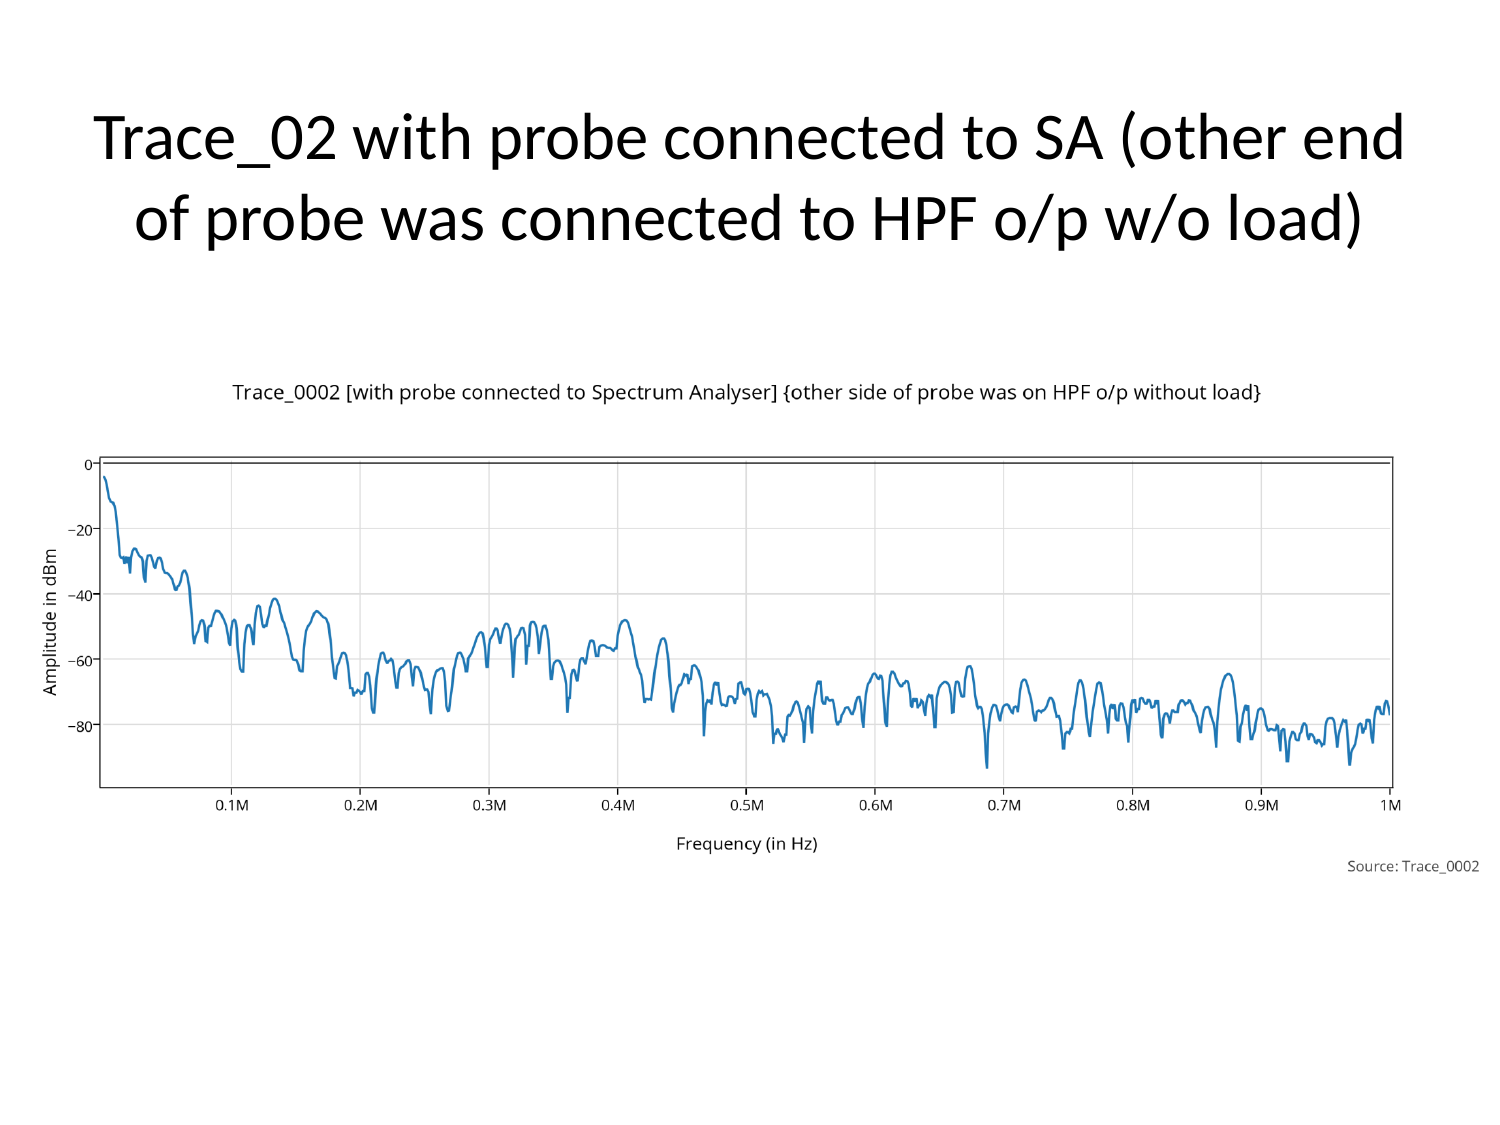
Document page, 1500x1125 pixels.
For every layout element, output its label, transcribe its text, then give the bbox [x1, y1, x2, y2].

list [5, 337, 1488, 882]
title Trace_02 with probe connected to SA (other end of probe was connected to HPF o/p w/o load) [75, 79, 1425, 268]
